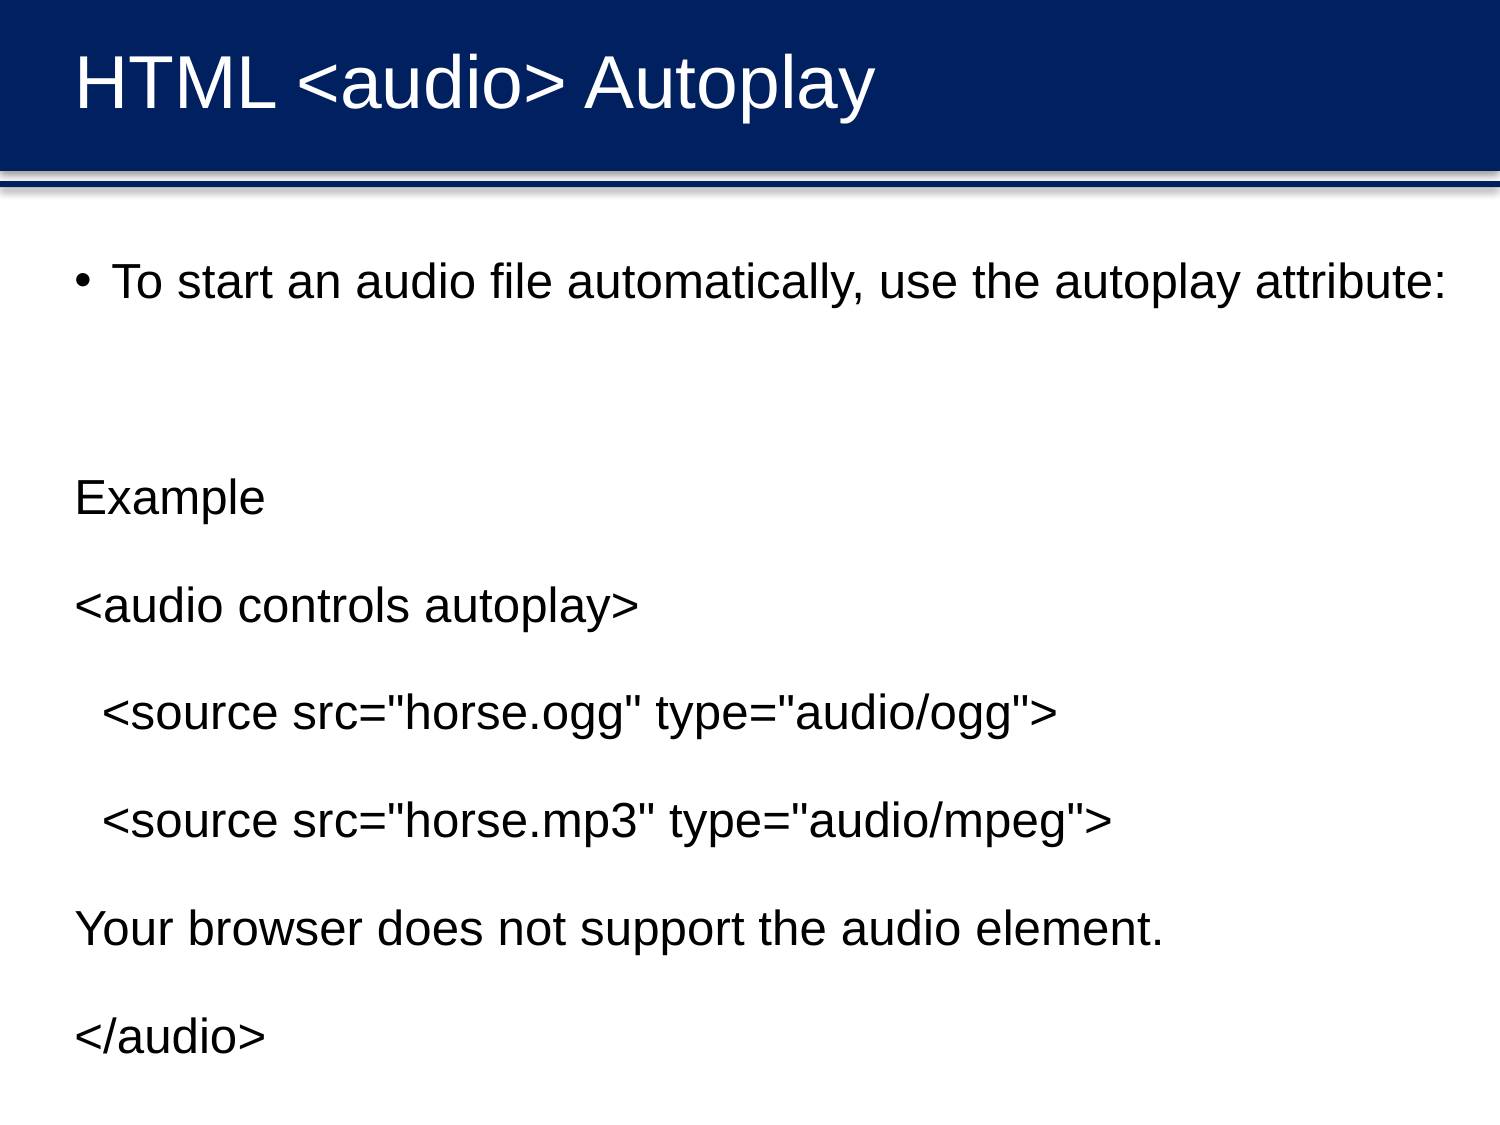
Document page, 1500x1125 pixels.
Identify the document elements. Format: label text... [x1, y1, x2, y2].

list To start an audio file automatically, use the autoplay attribute: Example <audio controls autoplay> <source src="horse.ogg" type="audio/ogg"> <source src="horse.mp3" type="audio/mpeg"> Your browser does not support the audio element. </audio> [59, 212, 1468, 1099]
title HTML <audio> Autoplay [59, 0, 1500, 170]
